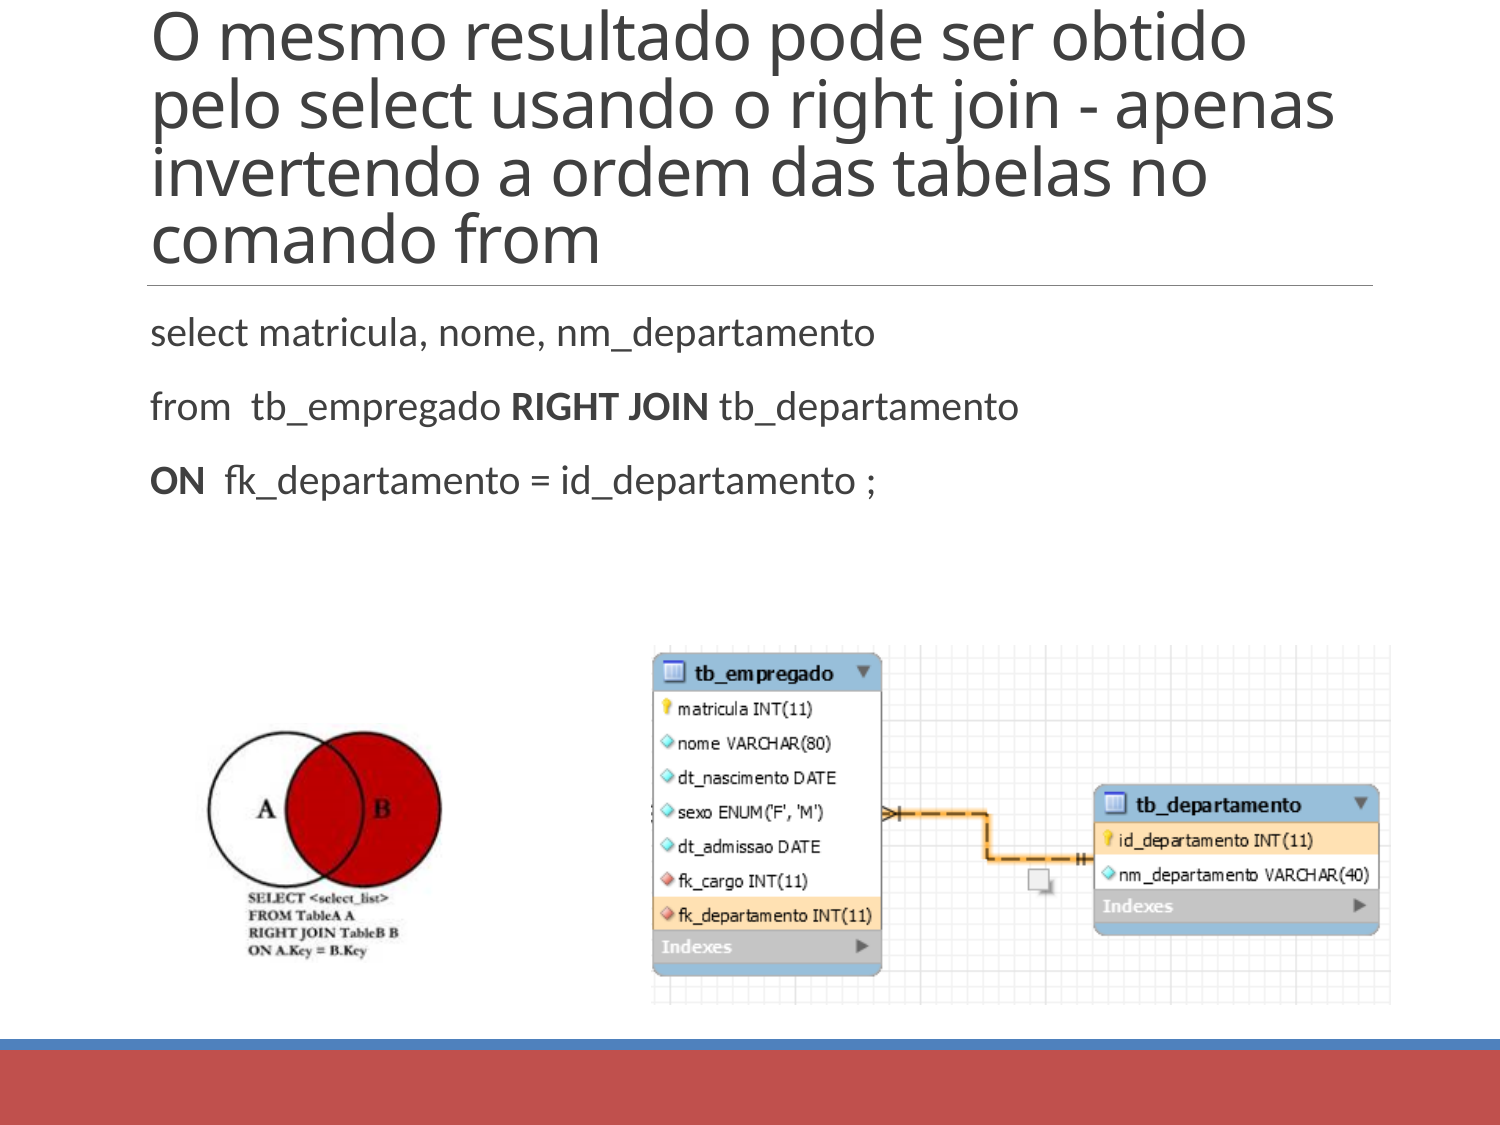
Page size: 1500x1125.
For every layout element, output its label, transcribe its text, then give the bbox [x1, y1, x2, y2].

picture [194, 723, 458, 964]
picture [650, 644, 1391, 1006]
list select matricula, nome, nm_departamento from tb_empregado RIGHT JOIN tb_departamento ON fk_departamento = id_departamento ; [135, 302, 1373, 963]
title O mesmo resultado pode ser obtido pelo select usando o right join - apenas invertendo a ordem das tabelas no comando from [135, 47, 1373, 285]
